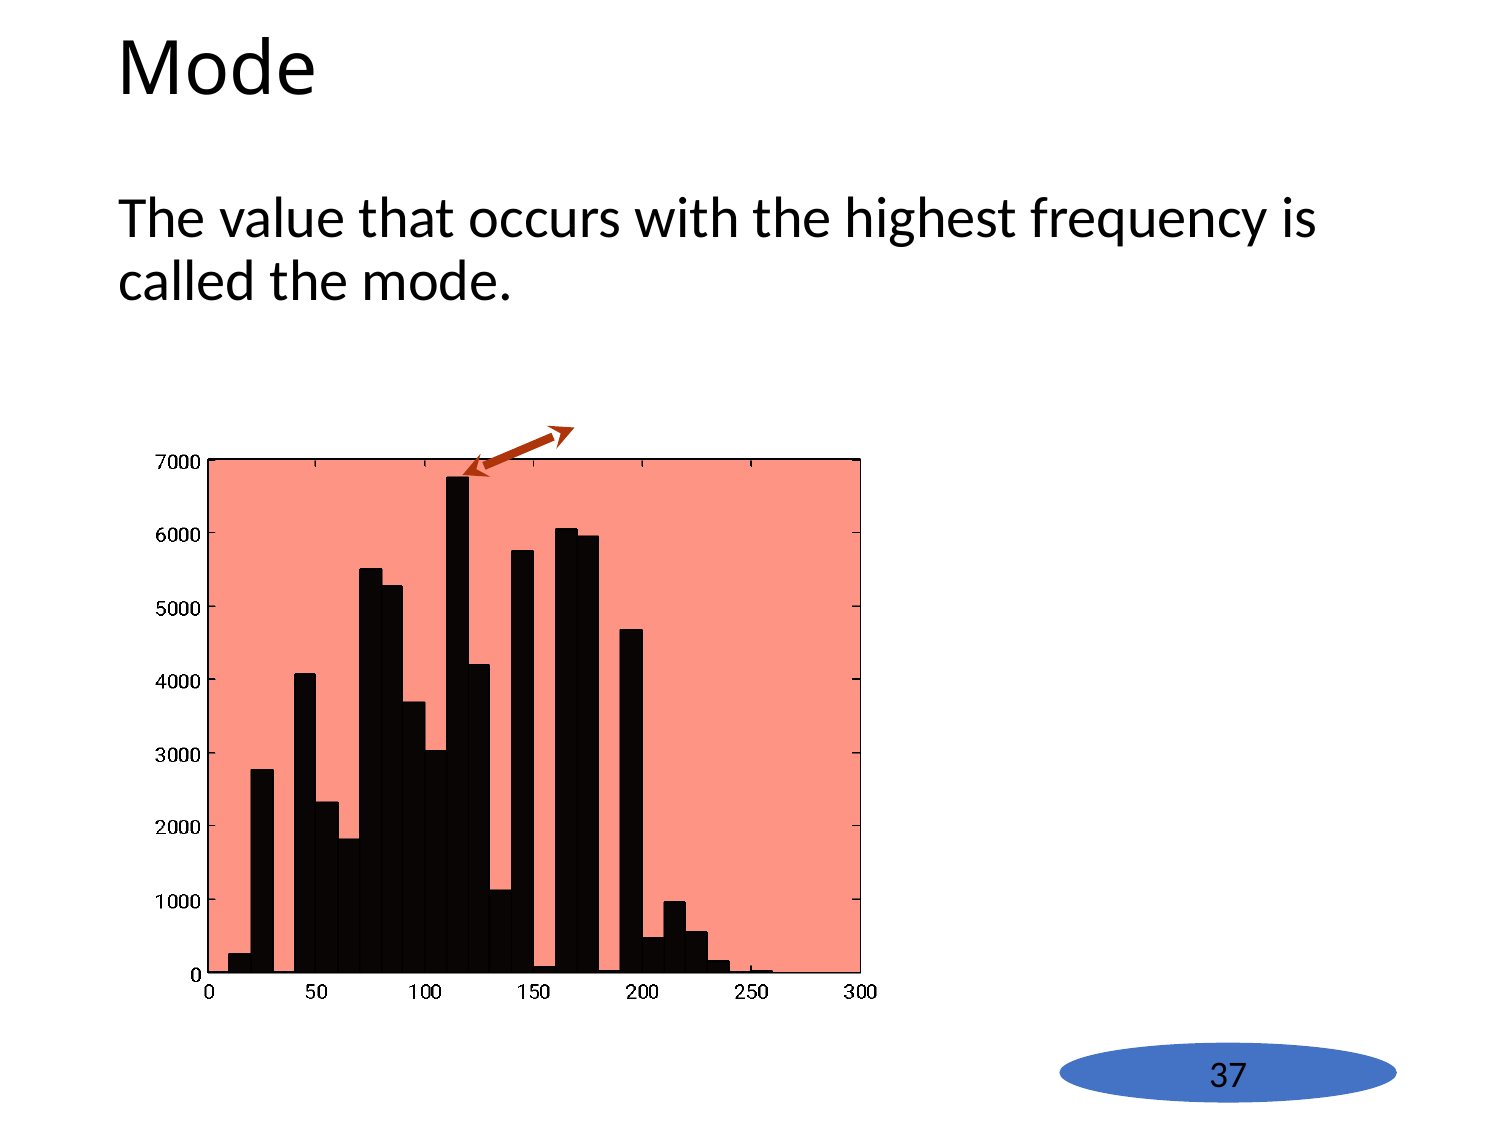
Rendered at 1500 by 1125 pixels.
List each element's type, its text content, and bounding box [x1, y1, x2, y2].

title Mode [101, 3, 1396, 126]
slide_number 37 [1059, 1042, 1397, 1103]
list The value that occurs with the highest frequency is called the mode. [103, 179, 1397, 1014]
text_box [462, 427, 575, 475]
picture [99, 412, 941, 1043]
